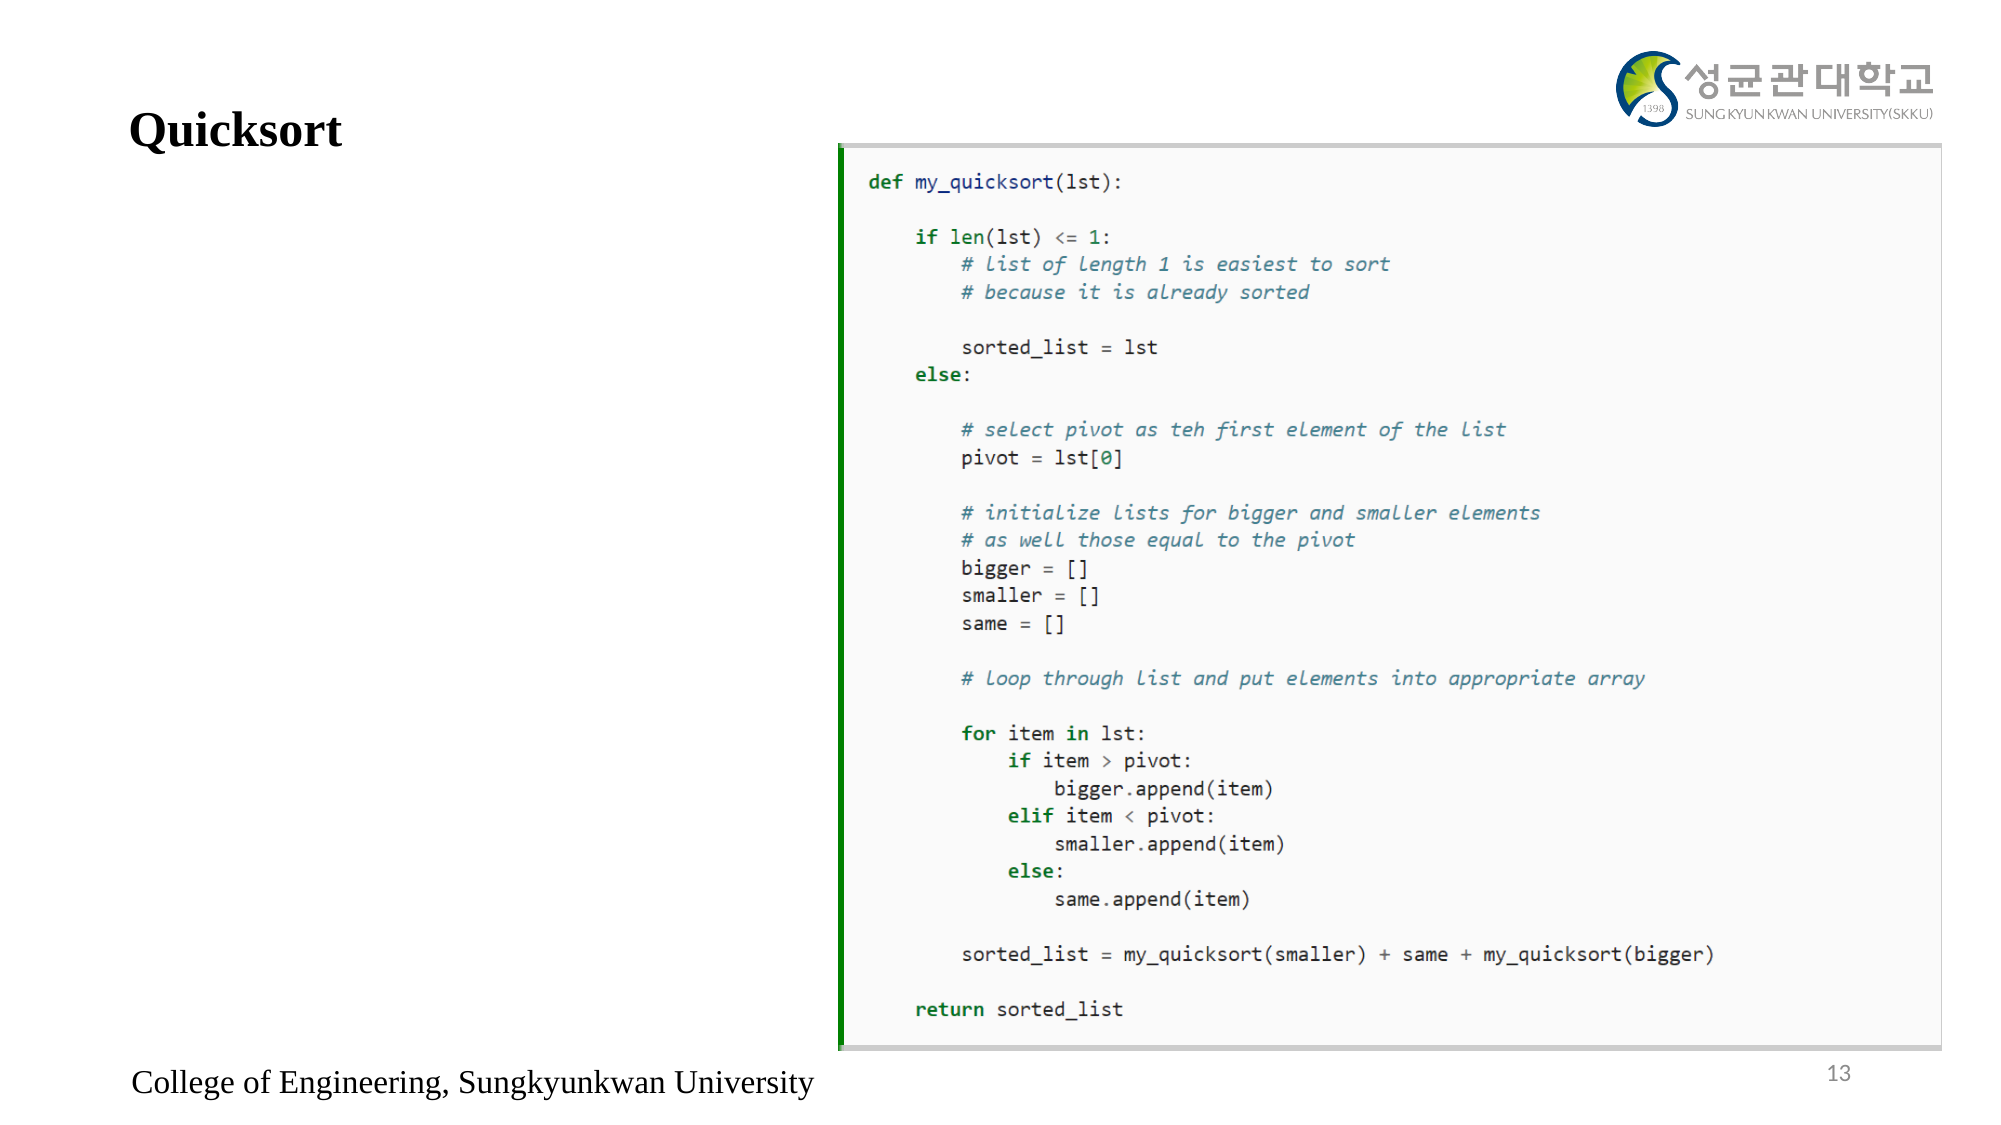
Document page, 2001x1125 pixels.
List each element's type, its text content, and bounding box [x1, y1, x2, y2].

slide_number 13 [1416, 1074, 1867, 1102]
text_box Quicksort [113, 88, 358, 164]
picture [834, 51, 1949, 1074]
text_box College of Engineering, Sungkyunkwan University [116, 1053, 831, 1108]
